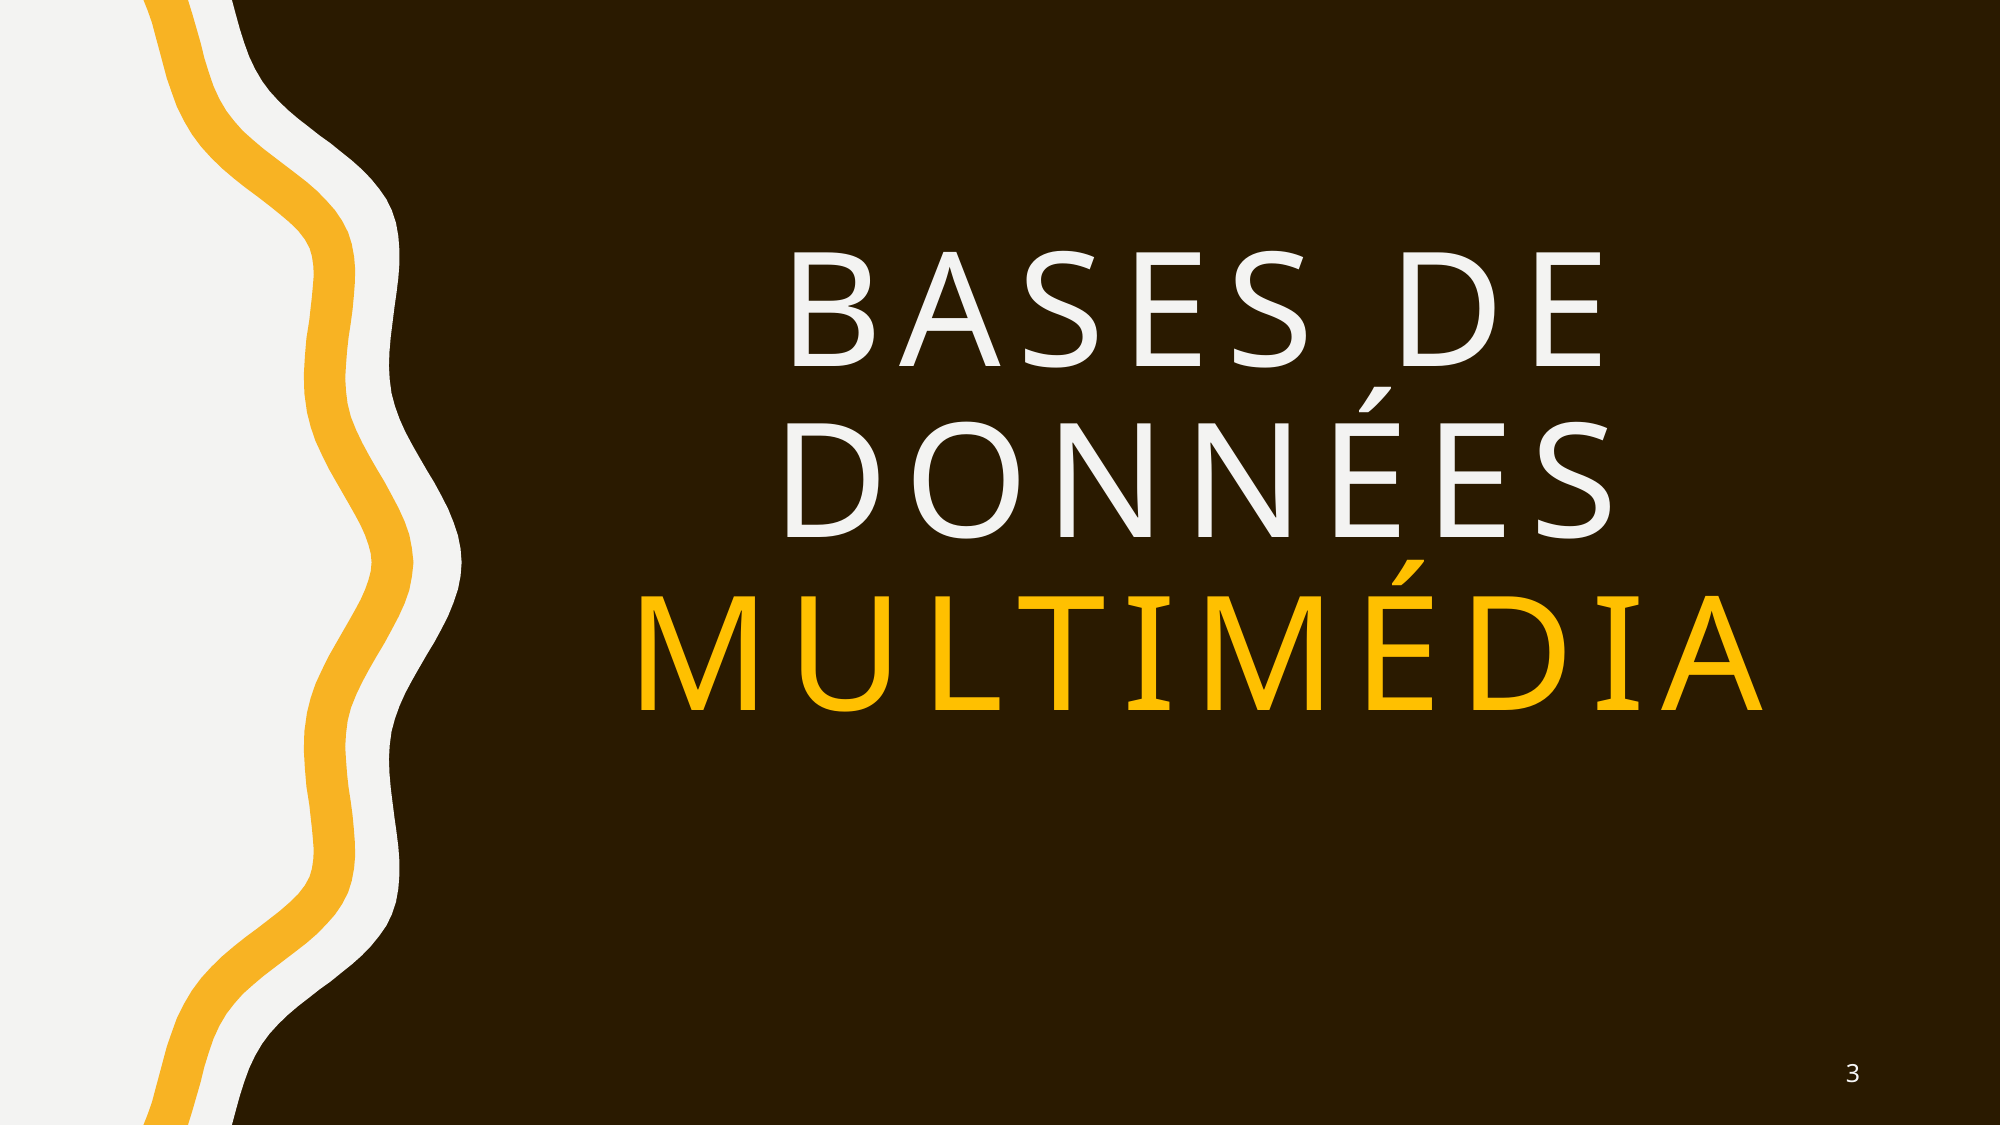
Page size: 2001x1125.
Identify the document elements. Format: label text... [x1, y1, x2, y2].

title Bases de données multimédia [471, 219, 1937, 943]
slide_number 3 [1630, 1045, 1875, 1103]
